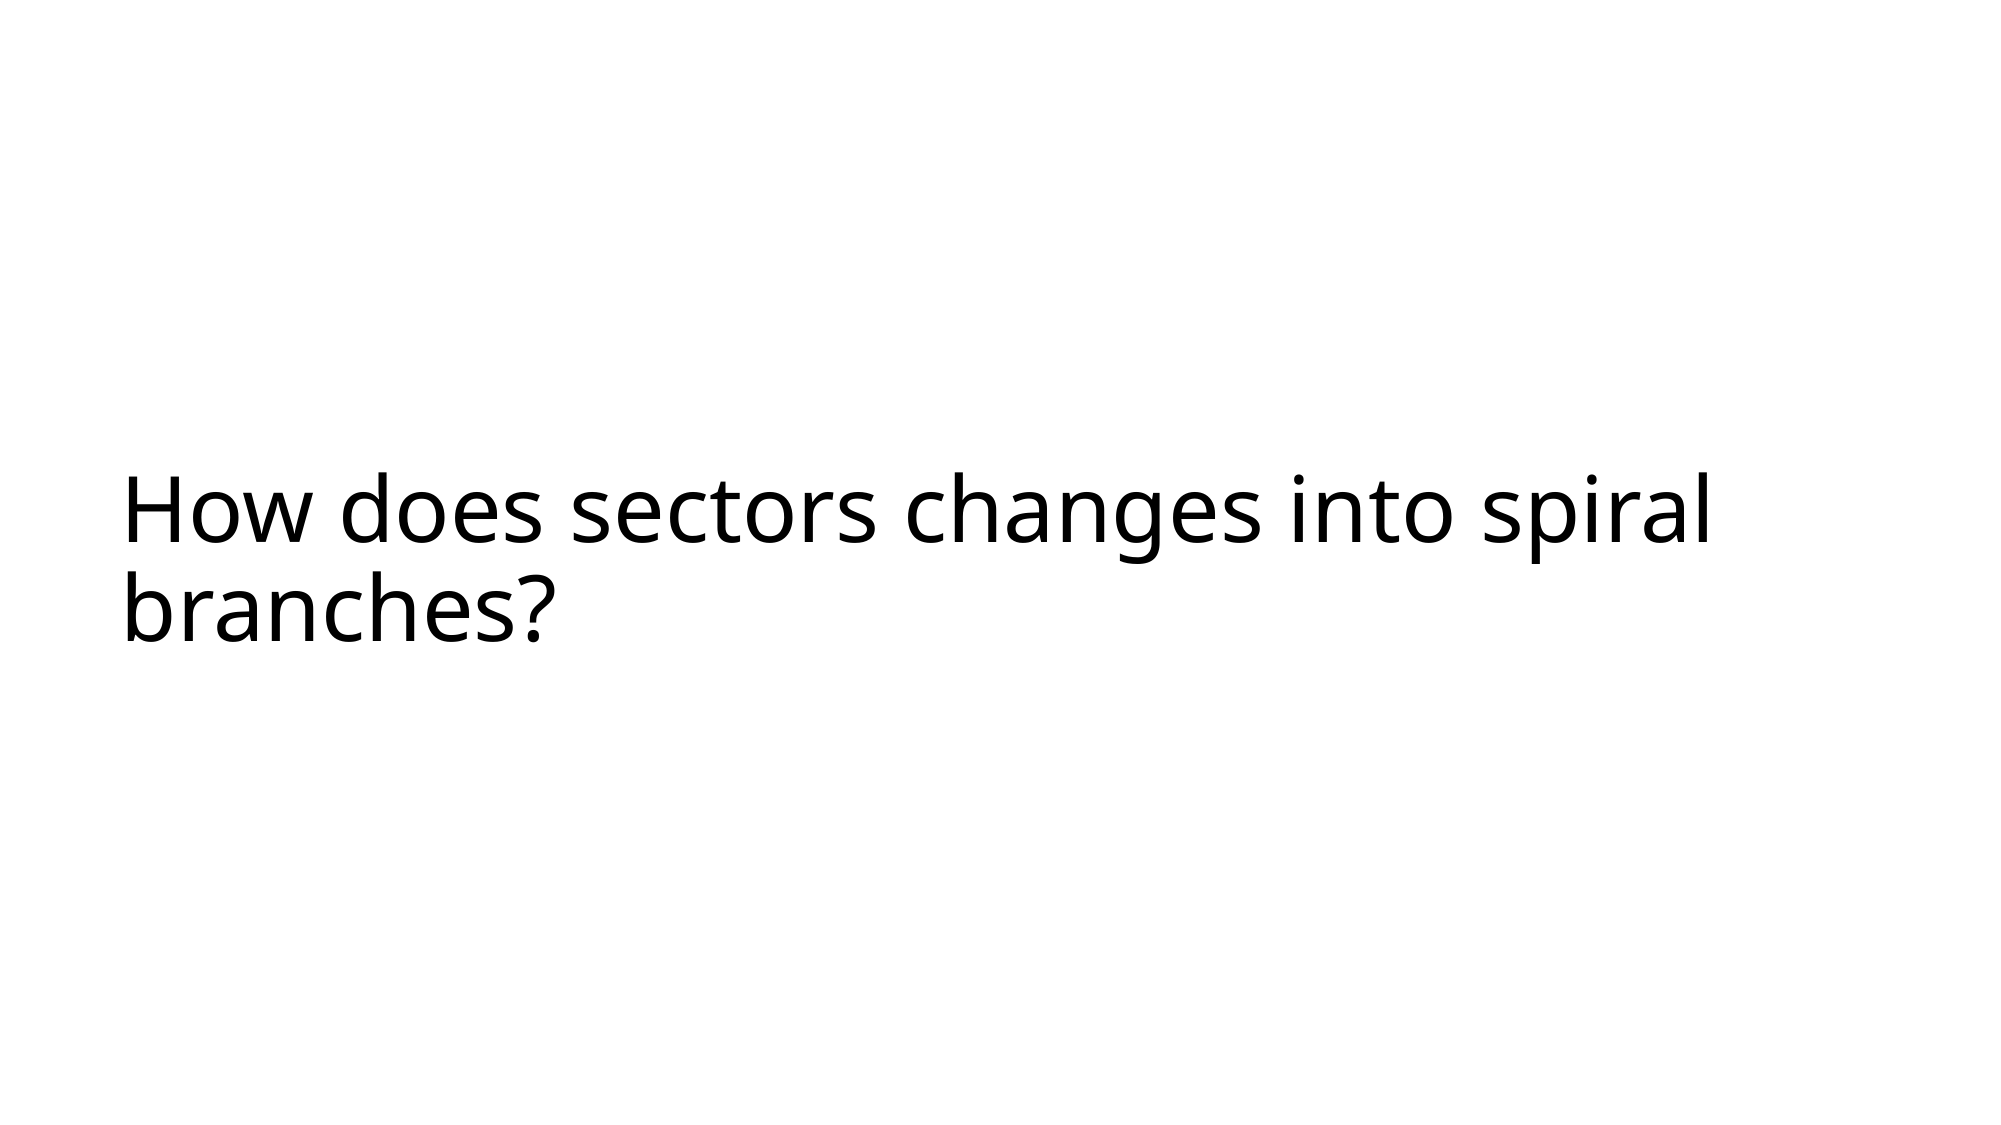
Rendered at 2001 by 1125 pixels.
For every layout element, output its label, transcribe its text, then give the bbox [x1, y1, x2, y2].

title How does sectors changes into spiral branches? [105, 440, 1895, 685]
